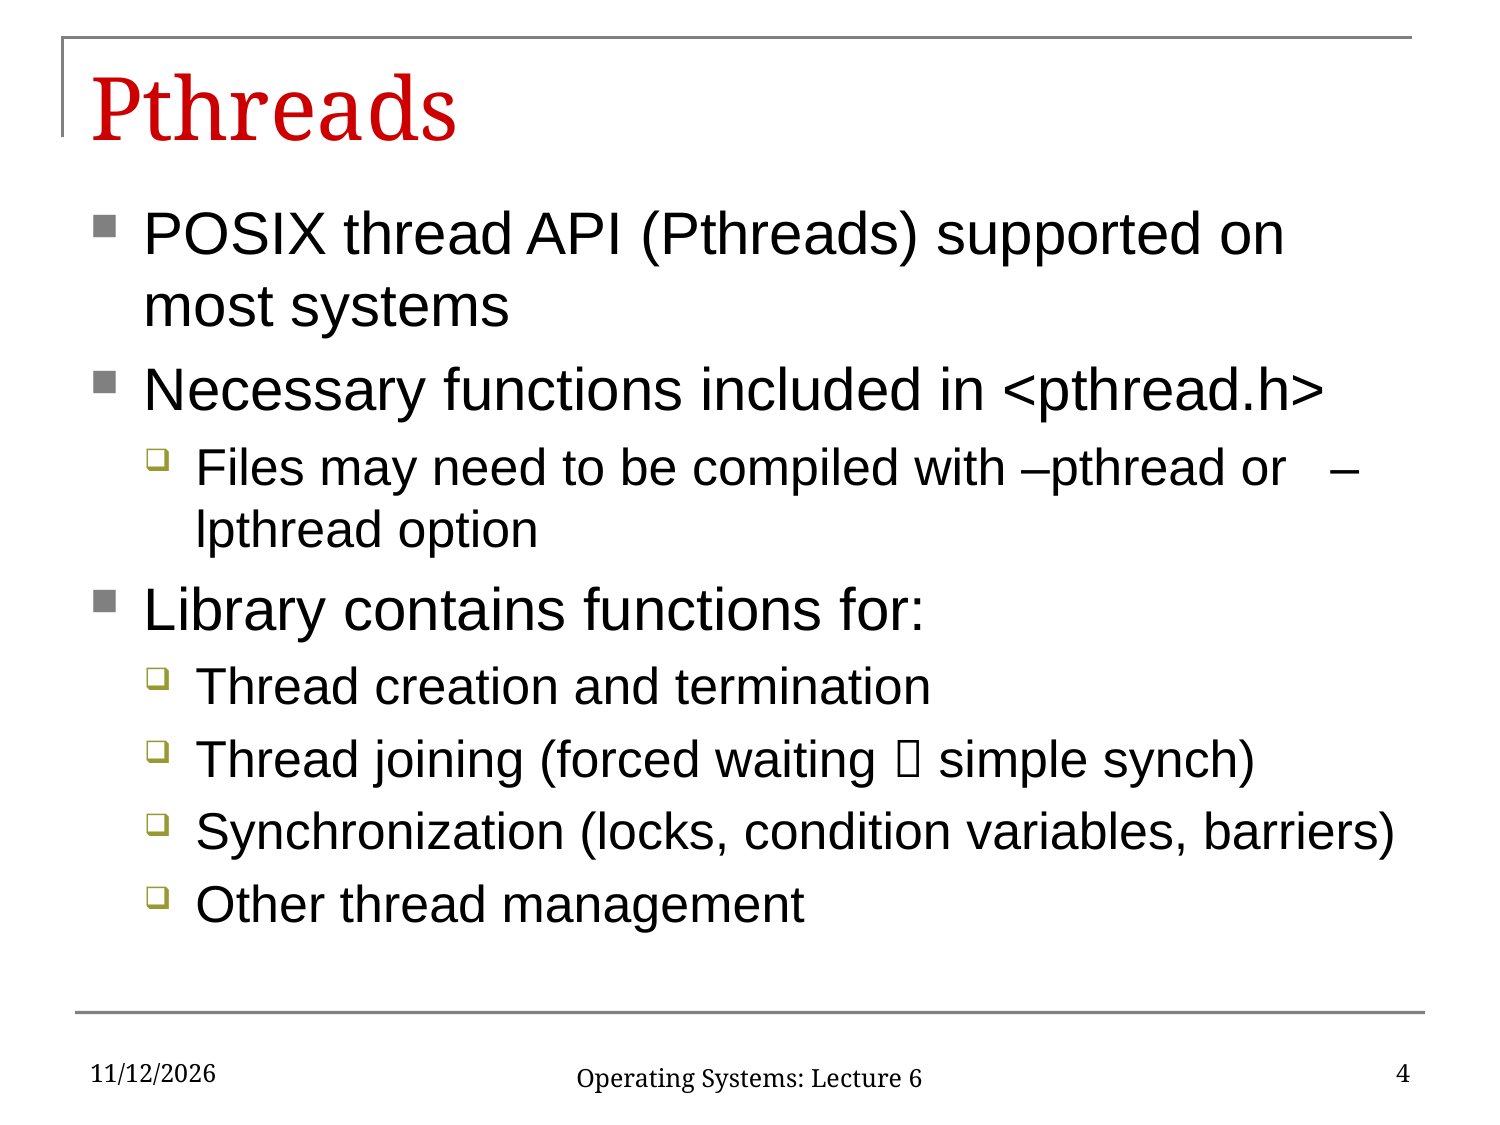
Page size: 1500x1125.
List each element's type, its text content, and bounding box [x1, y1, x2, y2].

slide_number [74, 1023, 426, 1100]
footer Operating Systems: Lecture 6 [512, 1024, 988, 1101]
list POSIX thread API (Pthreads) supported on most systems Necessary functions included in <pthread.h> Files may need to be compiled with –pthread or –lpthread option Library contains functions for: Thread creation and termination Thread joining (forced waiting  simple synch) Synchronization (locks, condition variables, barriers) Other thread management [75, 187, 1425, 1006]
slide_number 4 [1074, 1023, 1426, 1100]
title Pthreads [75, 45, 1425, 163]
